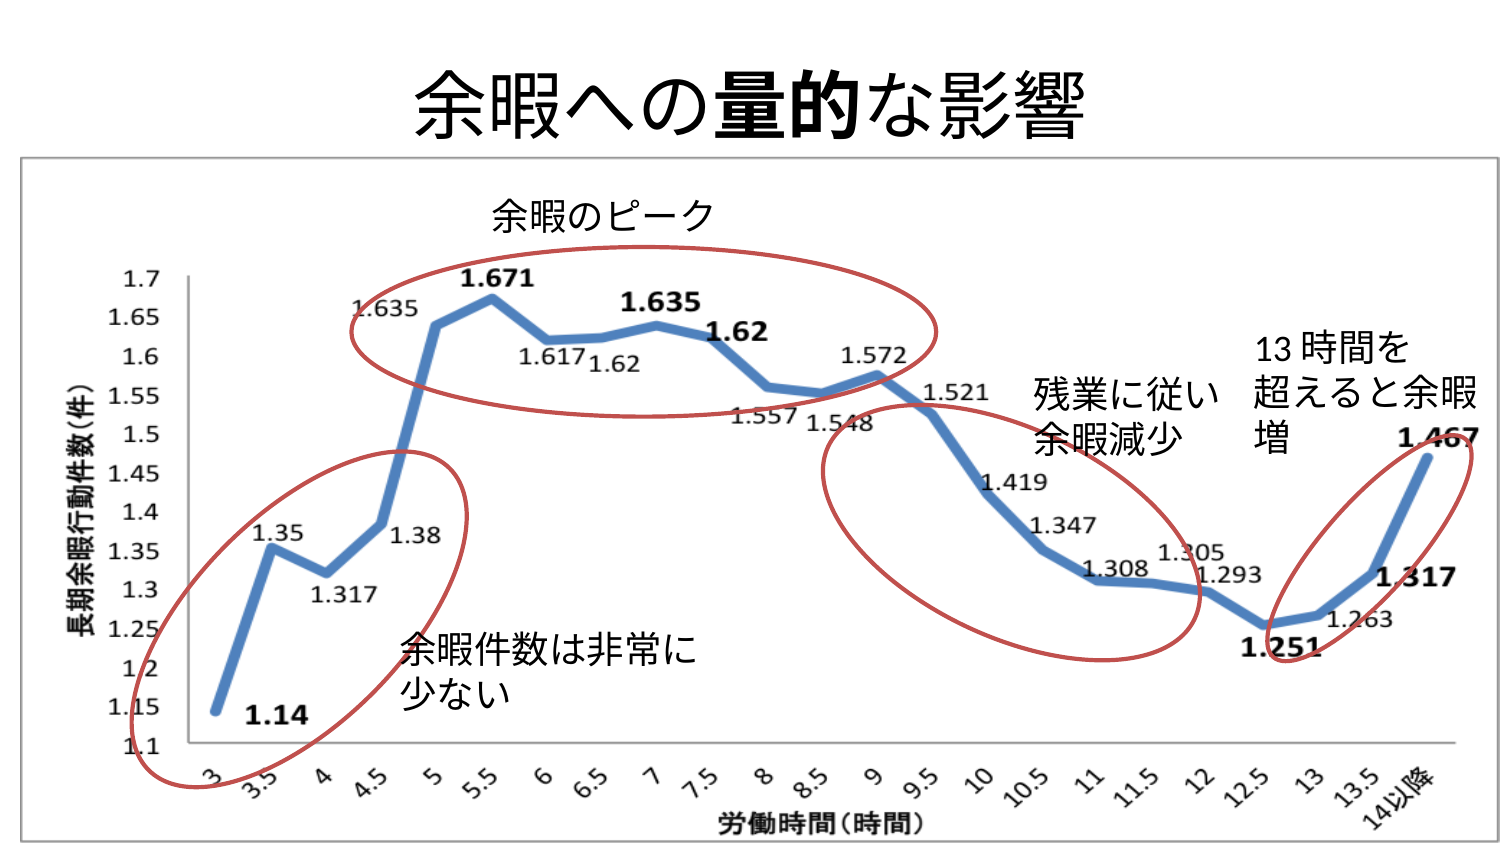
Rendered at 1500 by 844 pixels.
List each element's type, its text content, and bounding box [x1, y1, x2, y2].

title 余暇への量的な影響 [75, 33, 1425, 154]
picture [19, 156, 1500, 843]
